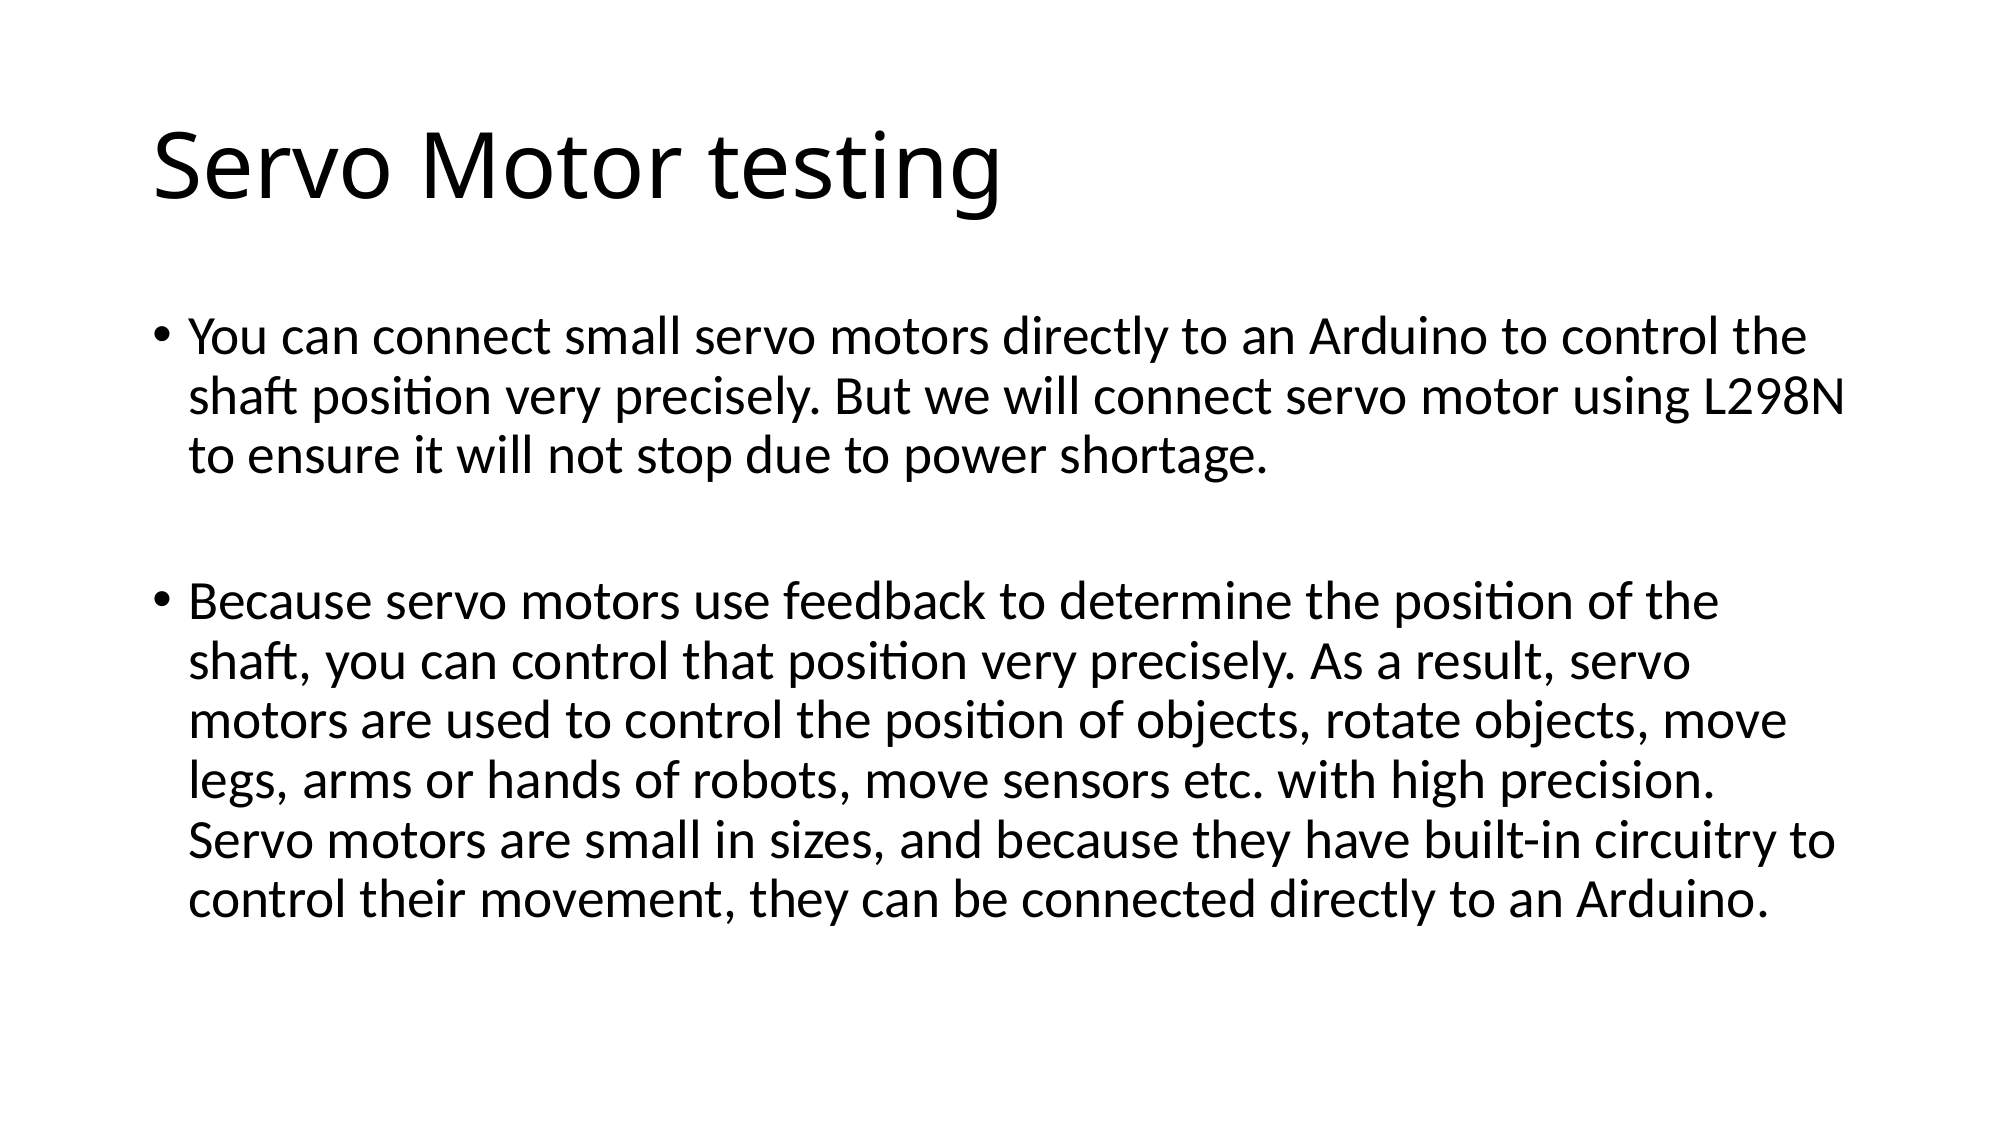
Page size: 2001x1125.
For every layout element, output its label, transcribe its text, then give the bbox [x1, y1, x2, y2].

title Servo Motor testing [137, 59, 1863, 278]
list You can connect small servo motors directly to an Arduino to control the shaft position very precisely. But we will connect servo motor using L298N to ensure it will not stop due to power shortage. Because servo motors use feedback to determine the position of the shaft, you can control that position very precisely. As a result, servo motors are used to control the position of objects, rotate objects, move legs, arms or hands of robots, move sensors etc. with high precision. Servo motors are small in sizes, and because they have built-in circuitry to control their movement, they can be connected directly to an Arduino. [137, 299, 1863, 1014]
